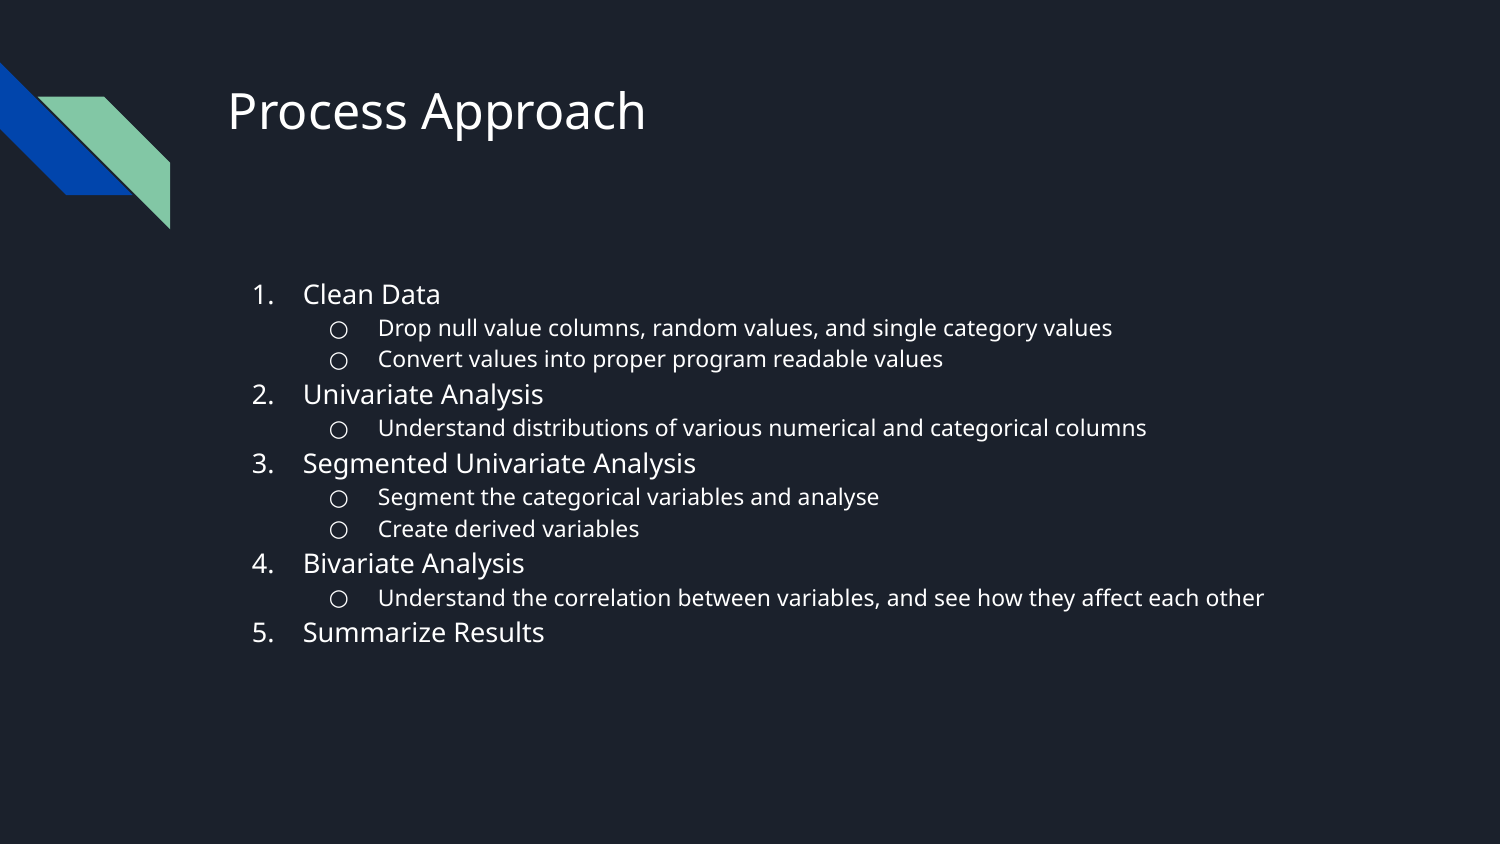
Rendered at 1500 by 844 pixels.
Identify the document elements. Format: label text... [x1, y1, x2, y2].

title Process Approach [212, 64, 1368, 215]
list Clean Data Drop null value columns, random values, and single category values Convert values into proper program readable values Univariate Analysis Understand distributions of various numerical and categorical columns Segmented Univariate Analysis Segment the categorical variables and analyse Create derived variables Bivariate Analysis Understand the correlation between variables, and see how they affect each other Summarize Results [212, 257, 1368, 735]
